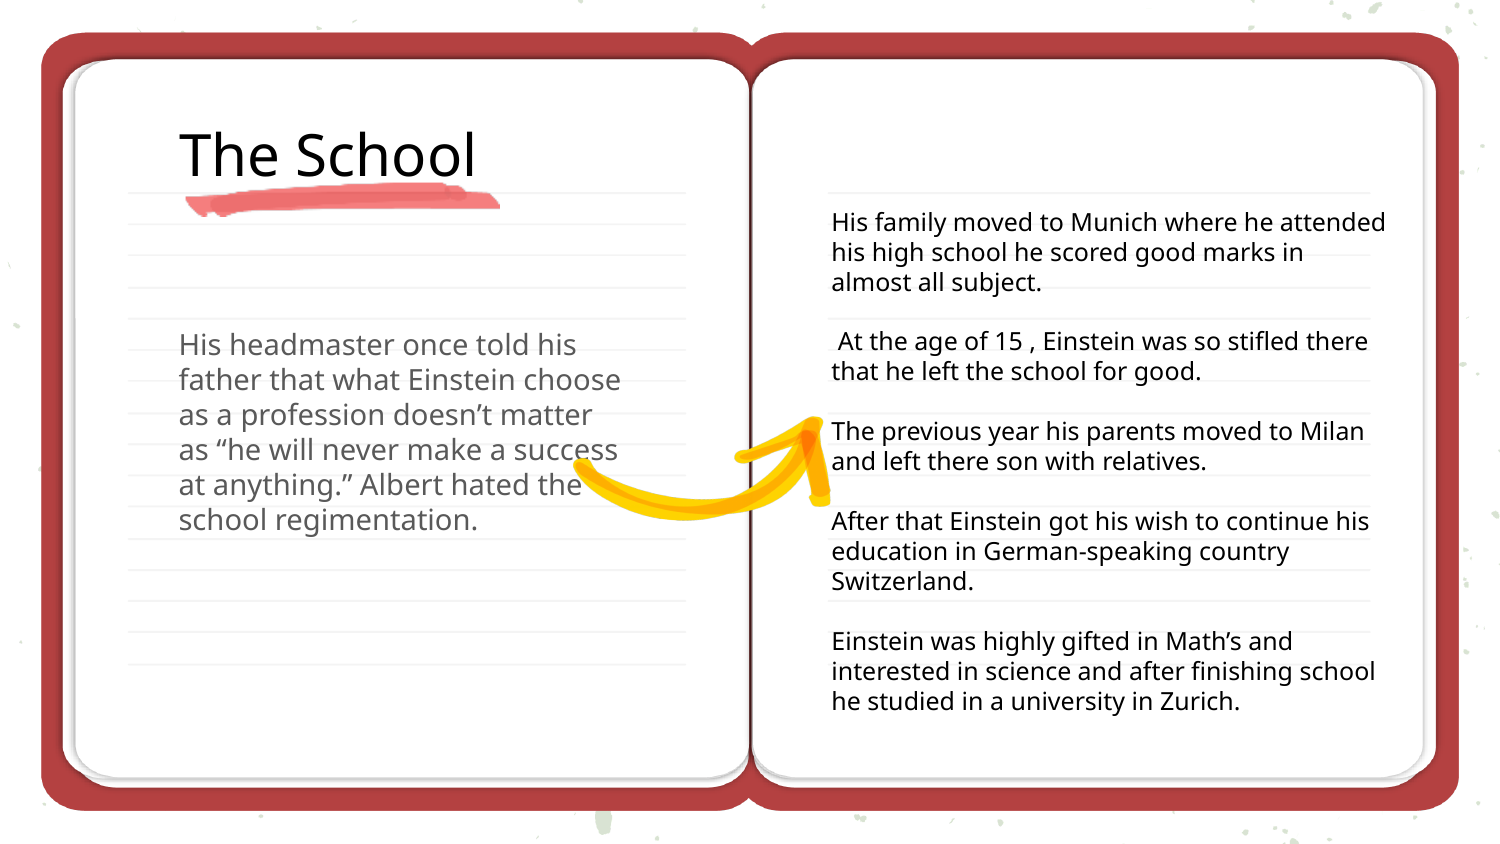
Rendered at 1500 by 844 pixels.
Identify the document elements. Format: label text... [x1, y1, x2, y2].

text_box His family moved to Munich where he attended his high school he scored good marks in almost all subject. At the age of 15 , Einstein was so stifled there that he left the school for good. The previous year his parents moved to Milan and left there son with relatives. After that Einstein got his wish to continue his education in German-speaking country Switzerland. Einstein was highly gifted in Math’s and interested in science and after finishing school he studied in a university in Zurich. [816, 198, 1405, 723]
title The School [164, 116, 559, 211]
picture [41, 32, 1459, 811]
list His headmaster once told his father that what Einstein choose as a profession doesn’t matter as “he will never make a success at anything.” Albert hated the school regimentation. [163, 311, 640, 685]
